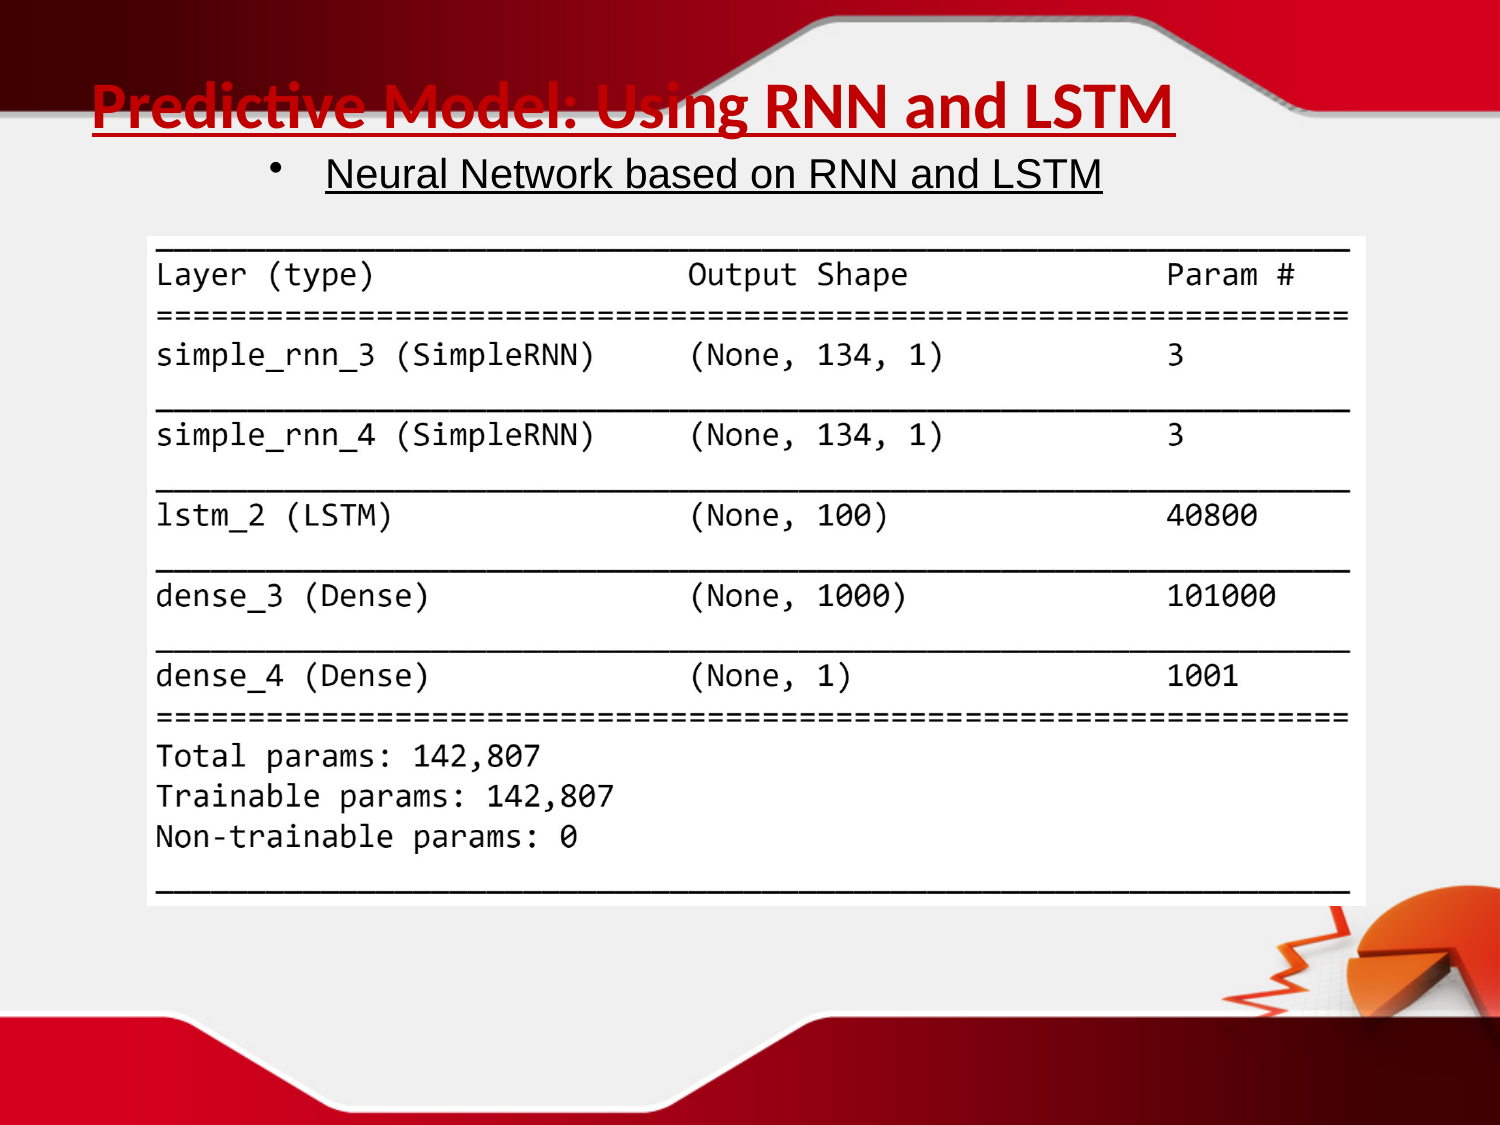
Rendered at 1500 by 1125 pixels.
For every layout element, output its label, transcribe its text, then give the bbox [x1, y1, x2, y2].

picture [0, 0, 1500, 1125]
title Predictive Model: Using RNN and LSTM [76, 66, 1412, 138]
list Neural Network based on RNN and LSTM [253, 139, 1500, 837]
